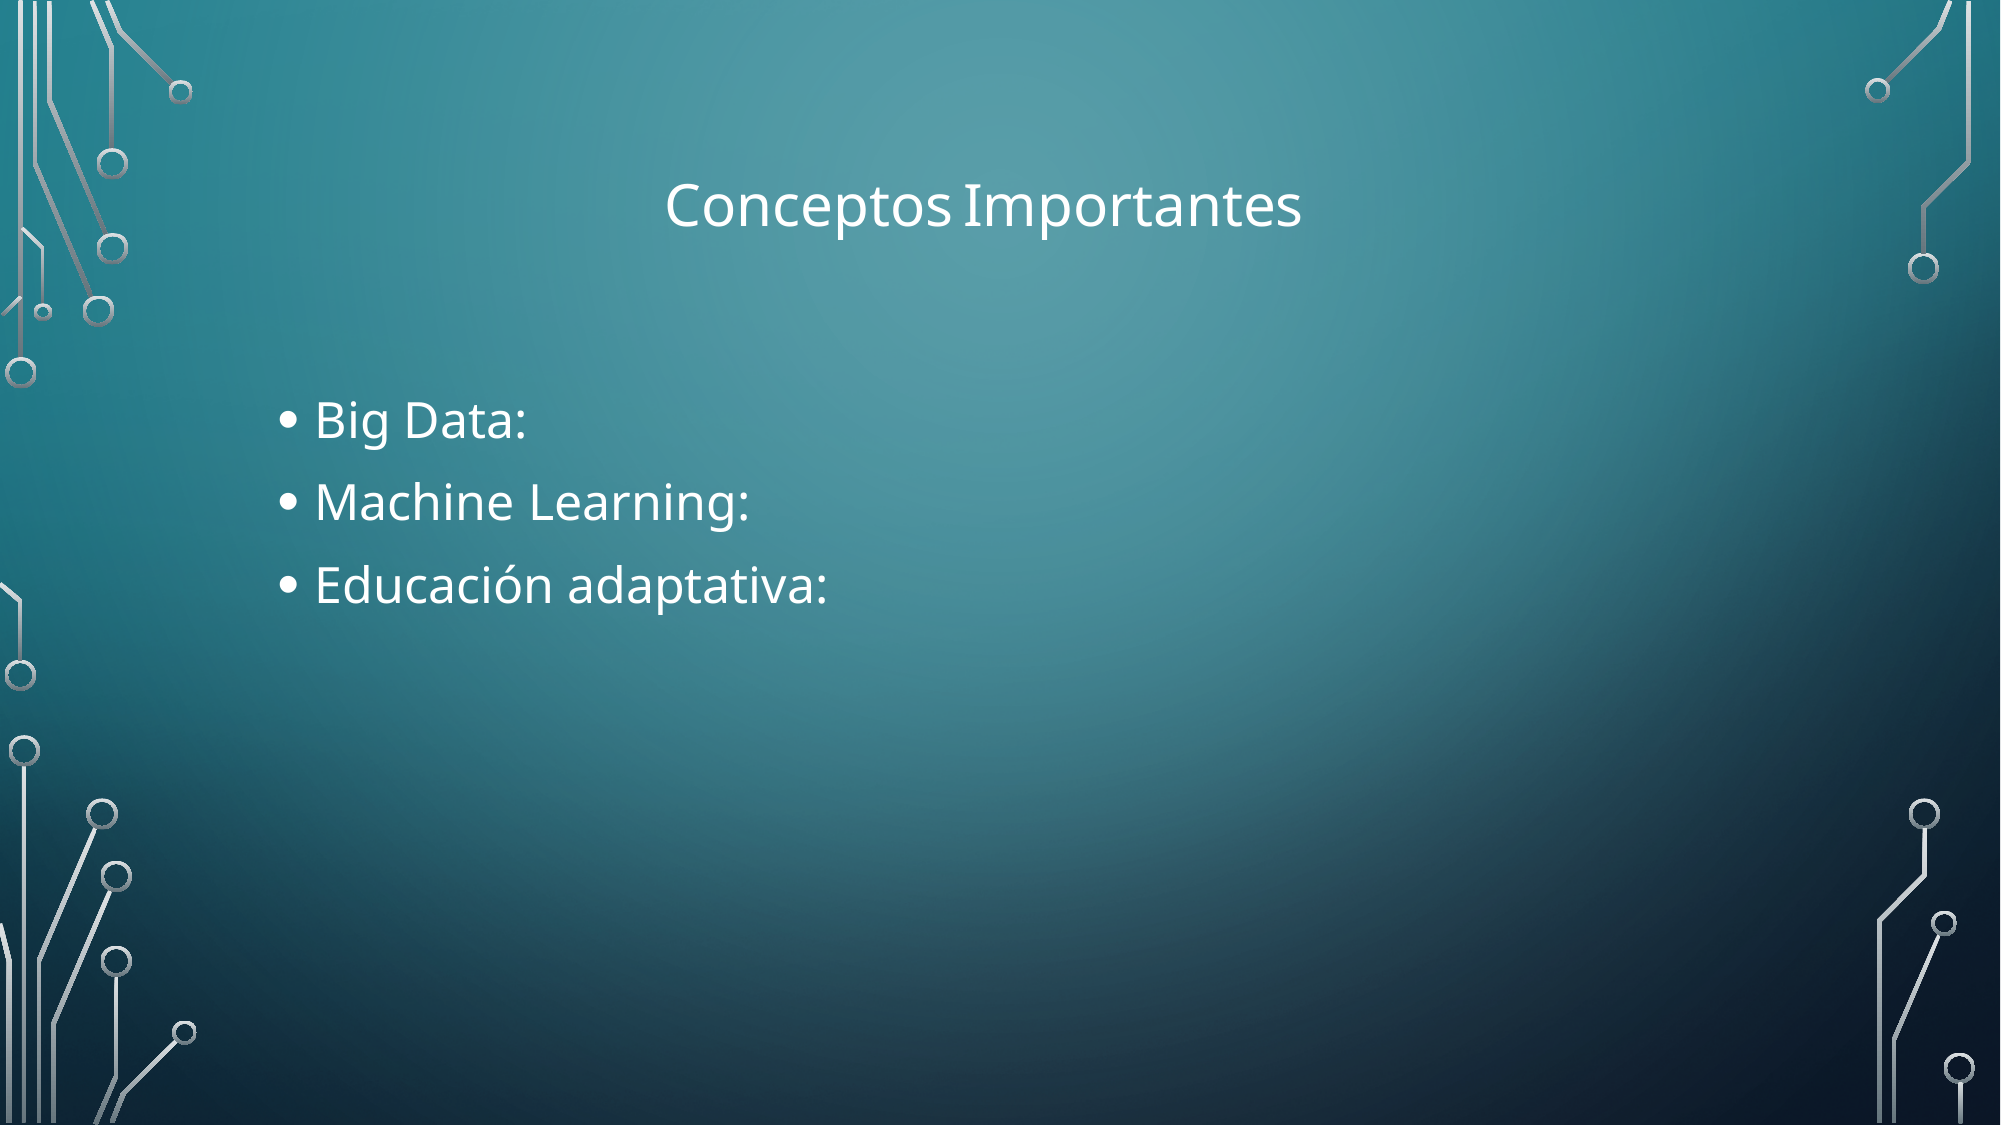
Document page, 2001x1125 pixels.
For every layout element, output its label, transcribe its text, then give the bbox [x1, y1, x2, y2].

text_box Conceptos Importantes [649, 160, 1319, 316]
list Big Data: Machine Learning: Educación adaptativa: [187, 369, 1813, 950]
